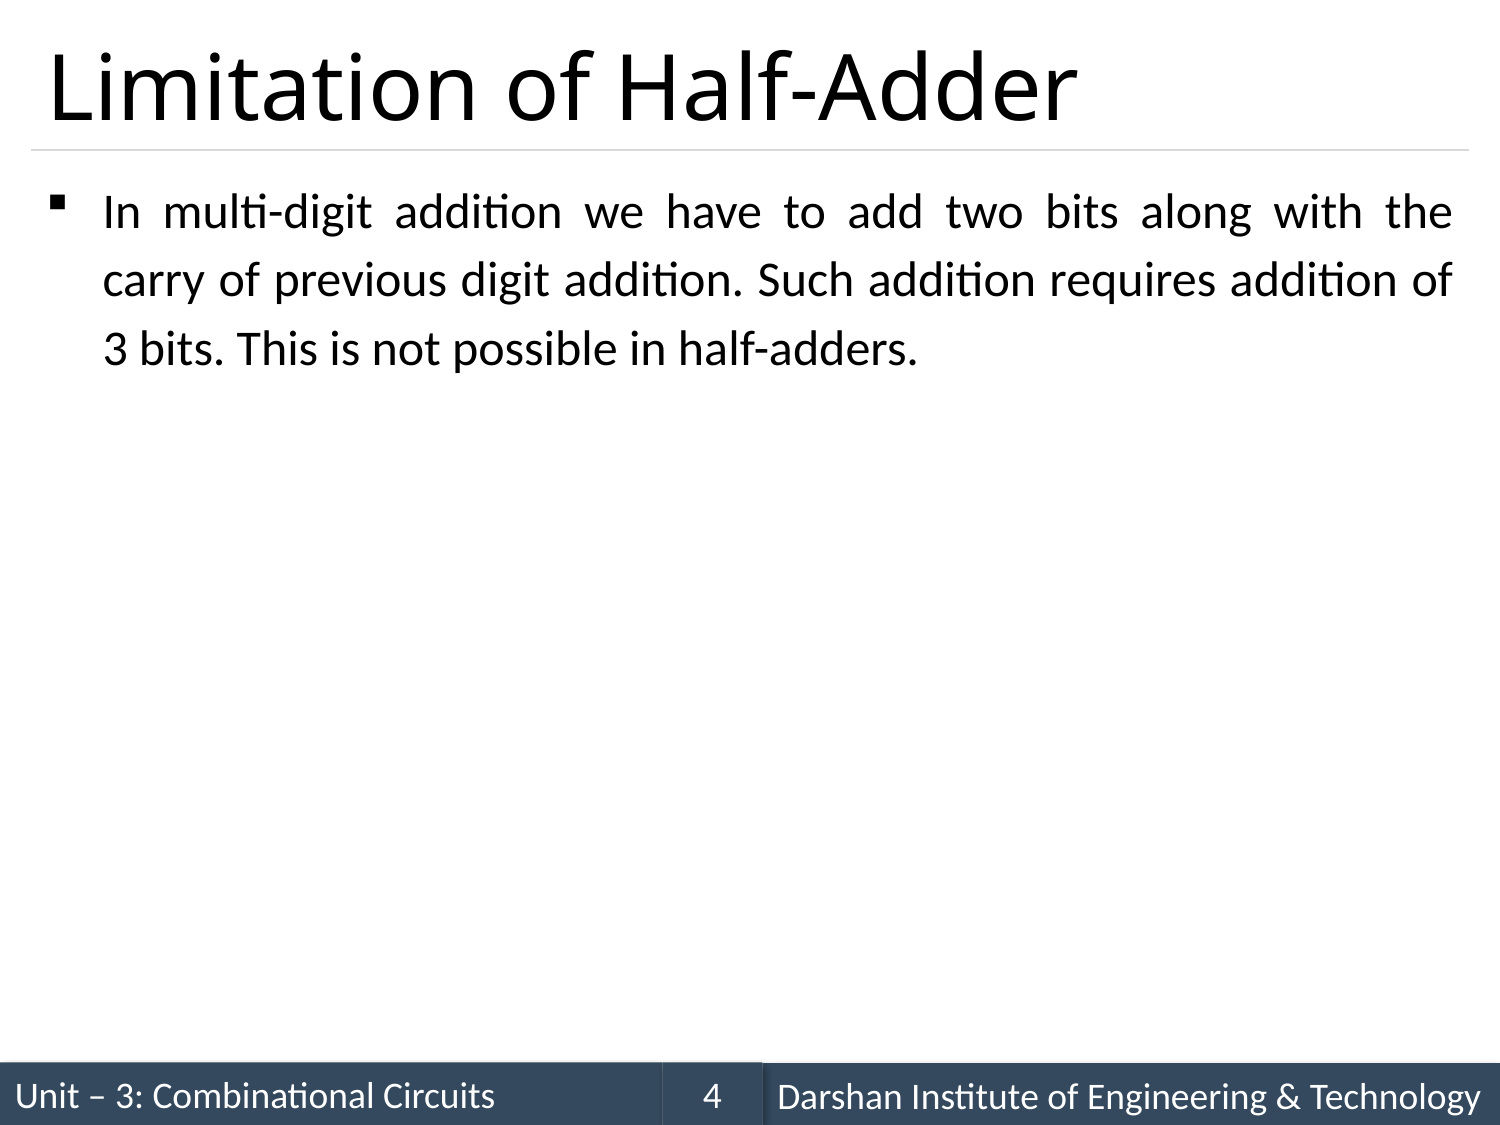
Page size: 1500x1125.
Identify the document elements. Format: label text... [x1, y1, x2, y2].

list In multi-digit addition we have to add two bits along with the carry of previous digit addition. Such addition requires addition of 3 bits. This is not possible in half-adders. [31, 162, 1469, 1038]
title Limitation of Half-Adder [31, 17, 1469, 150]
